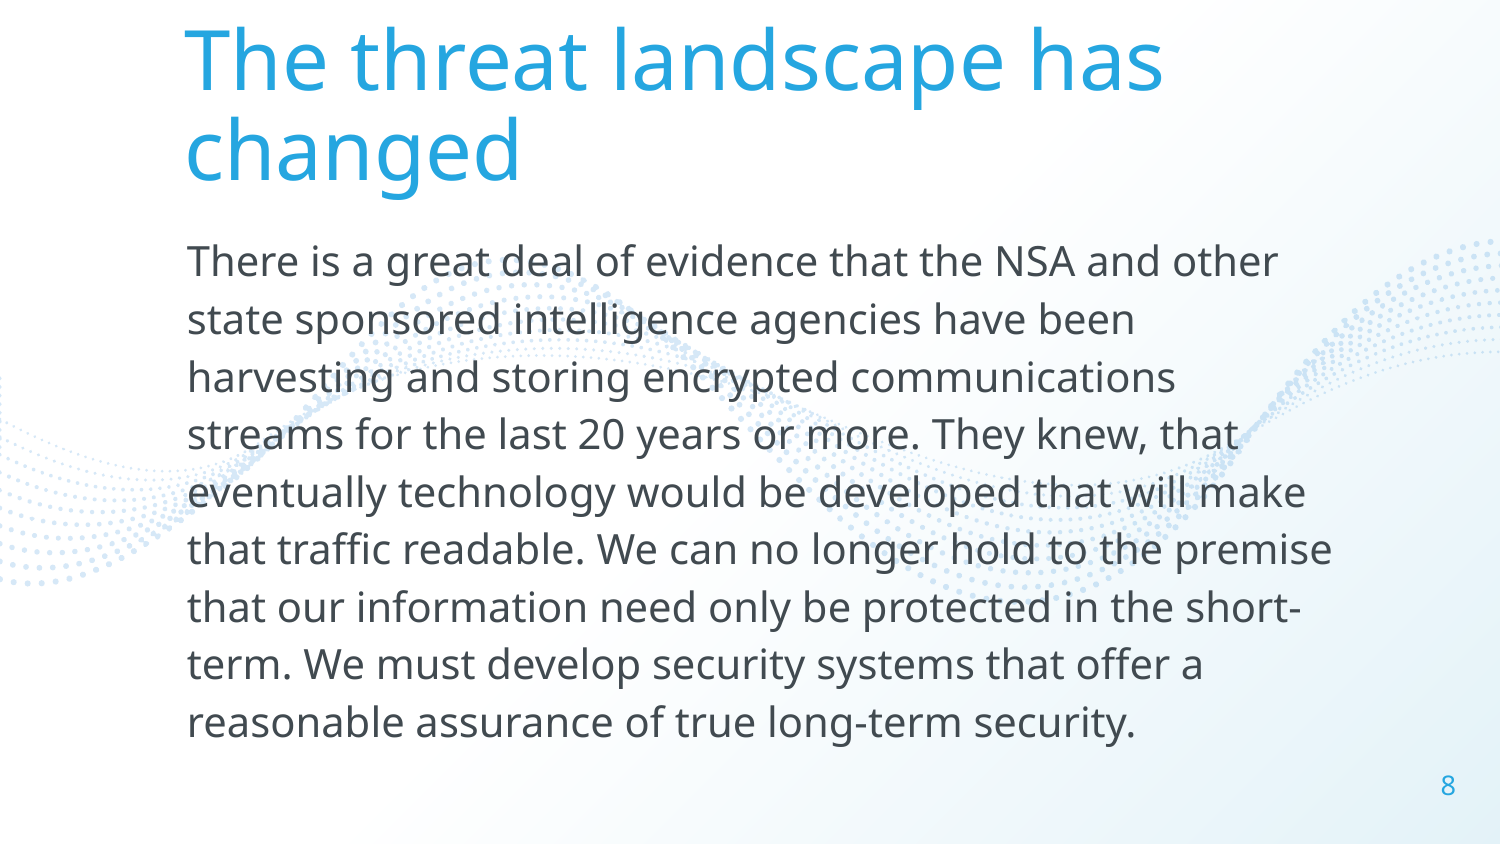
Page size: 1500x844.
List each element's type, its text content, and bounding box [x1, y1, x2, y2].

subtitle There is a great deal of evidence that the NSA and other state sponsored intelligence agencies have been harvesting and storing encrypted communications streams for the last 20 years or more. They knew, that eventually technology would be developed that will make that traffic readable. We can no longer hold to the premise that our information need only be protected in the short-term. We must develop security systems that offer a reasonable assurance of true long-term security. [170, 227, 1334, 710]
title The threat landscape has changed [184, 111, 1222, 199]
slide_number 8 [1366, 754, 1457, 819]
